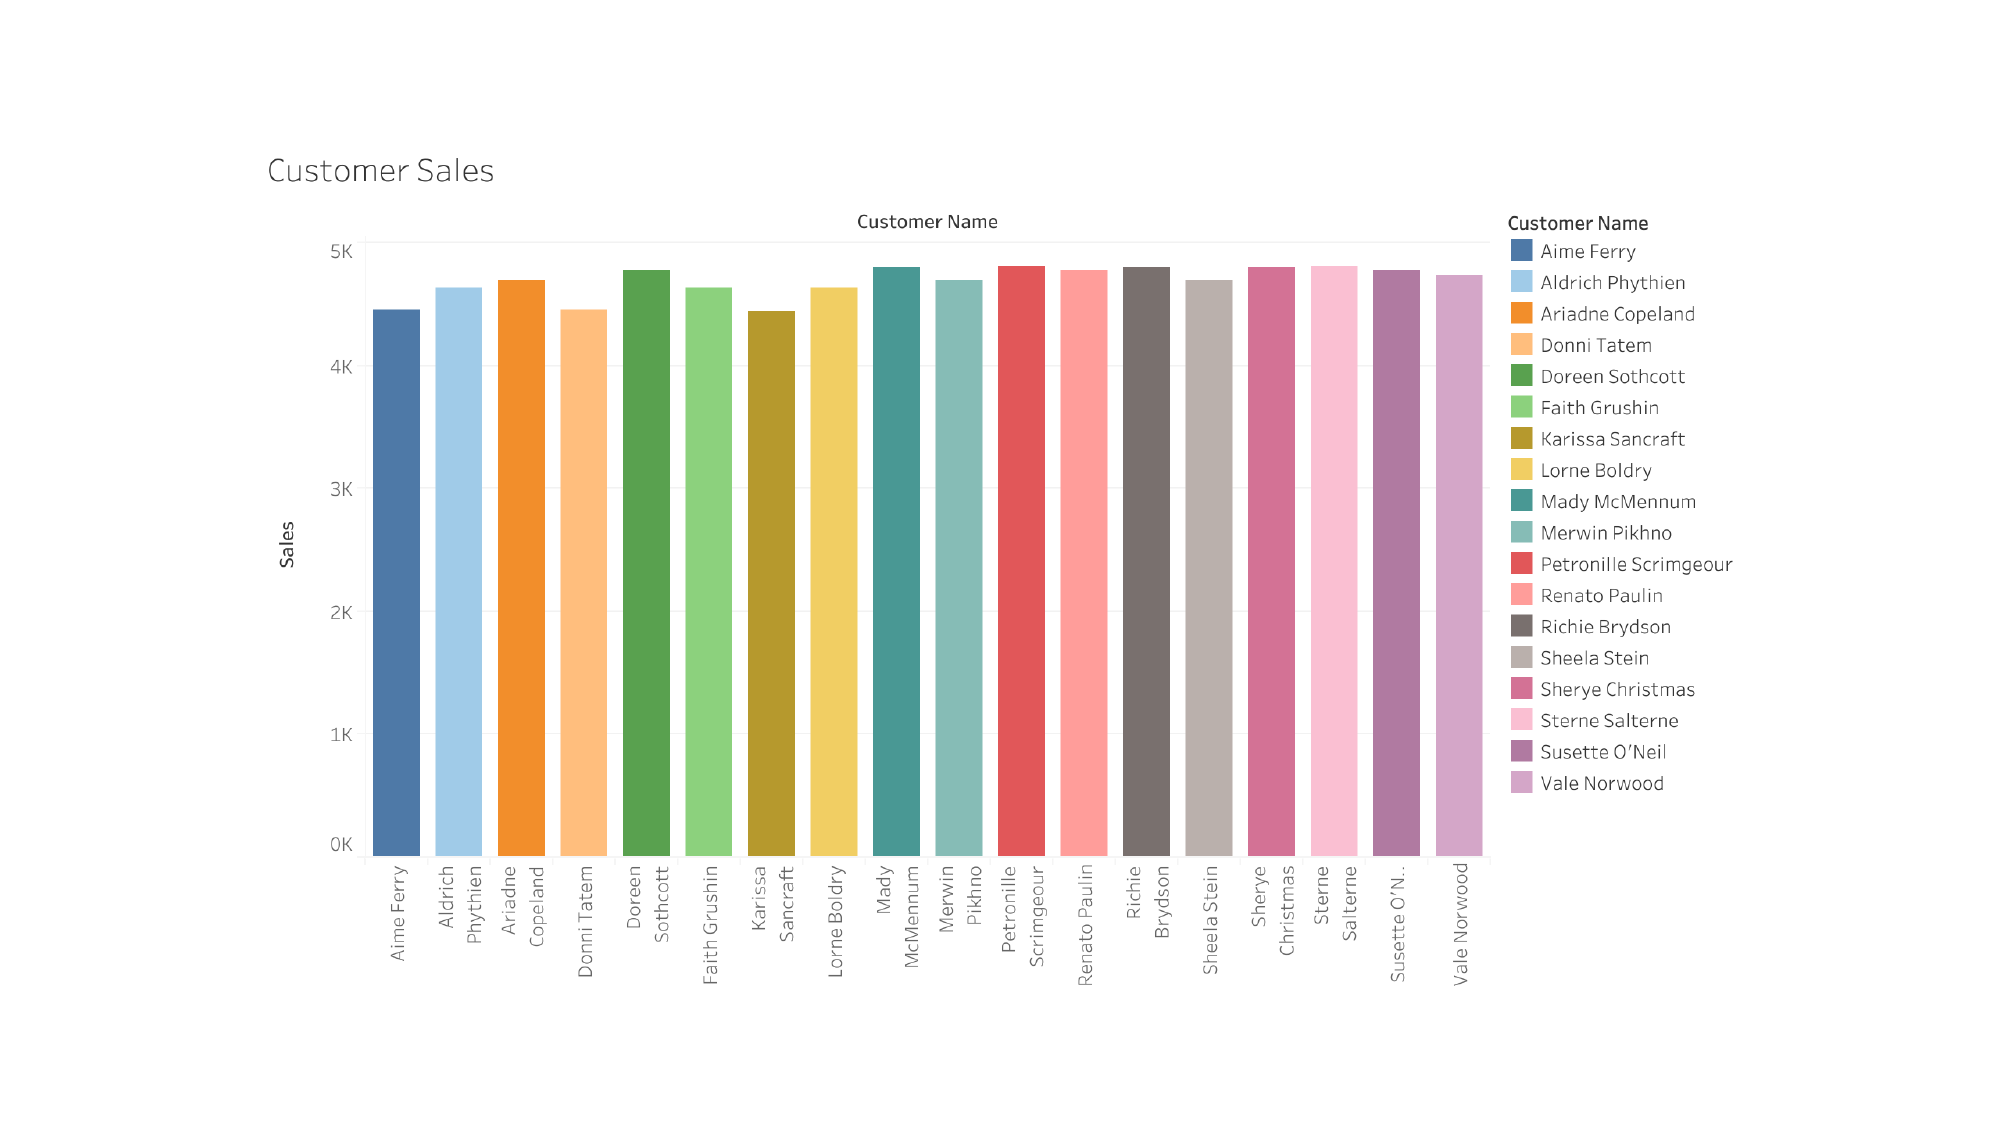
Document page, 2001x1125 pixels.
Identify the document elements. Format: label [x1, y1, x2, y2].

picture [260, 137, 1740, 988]
